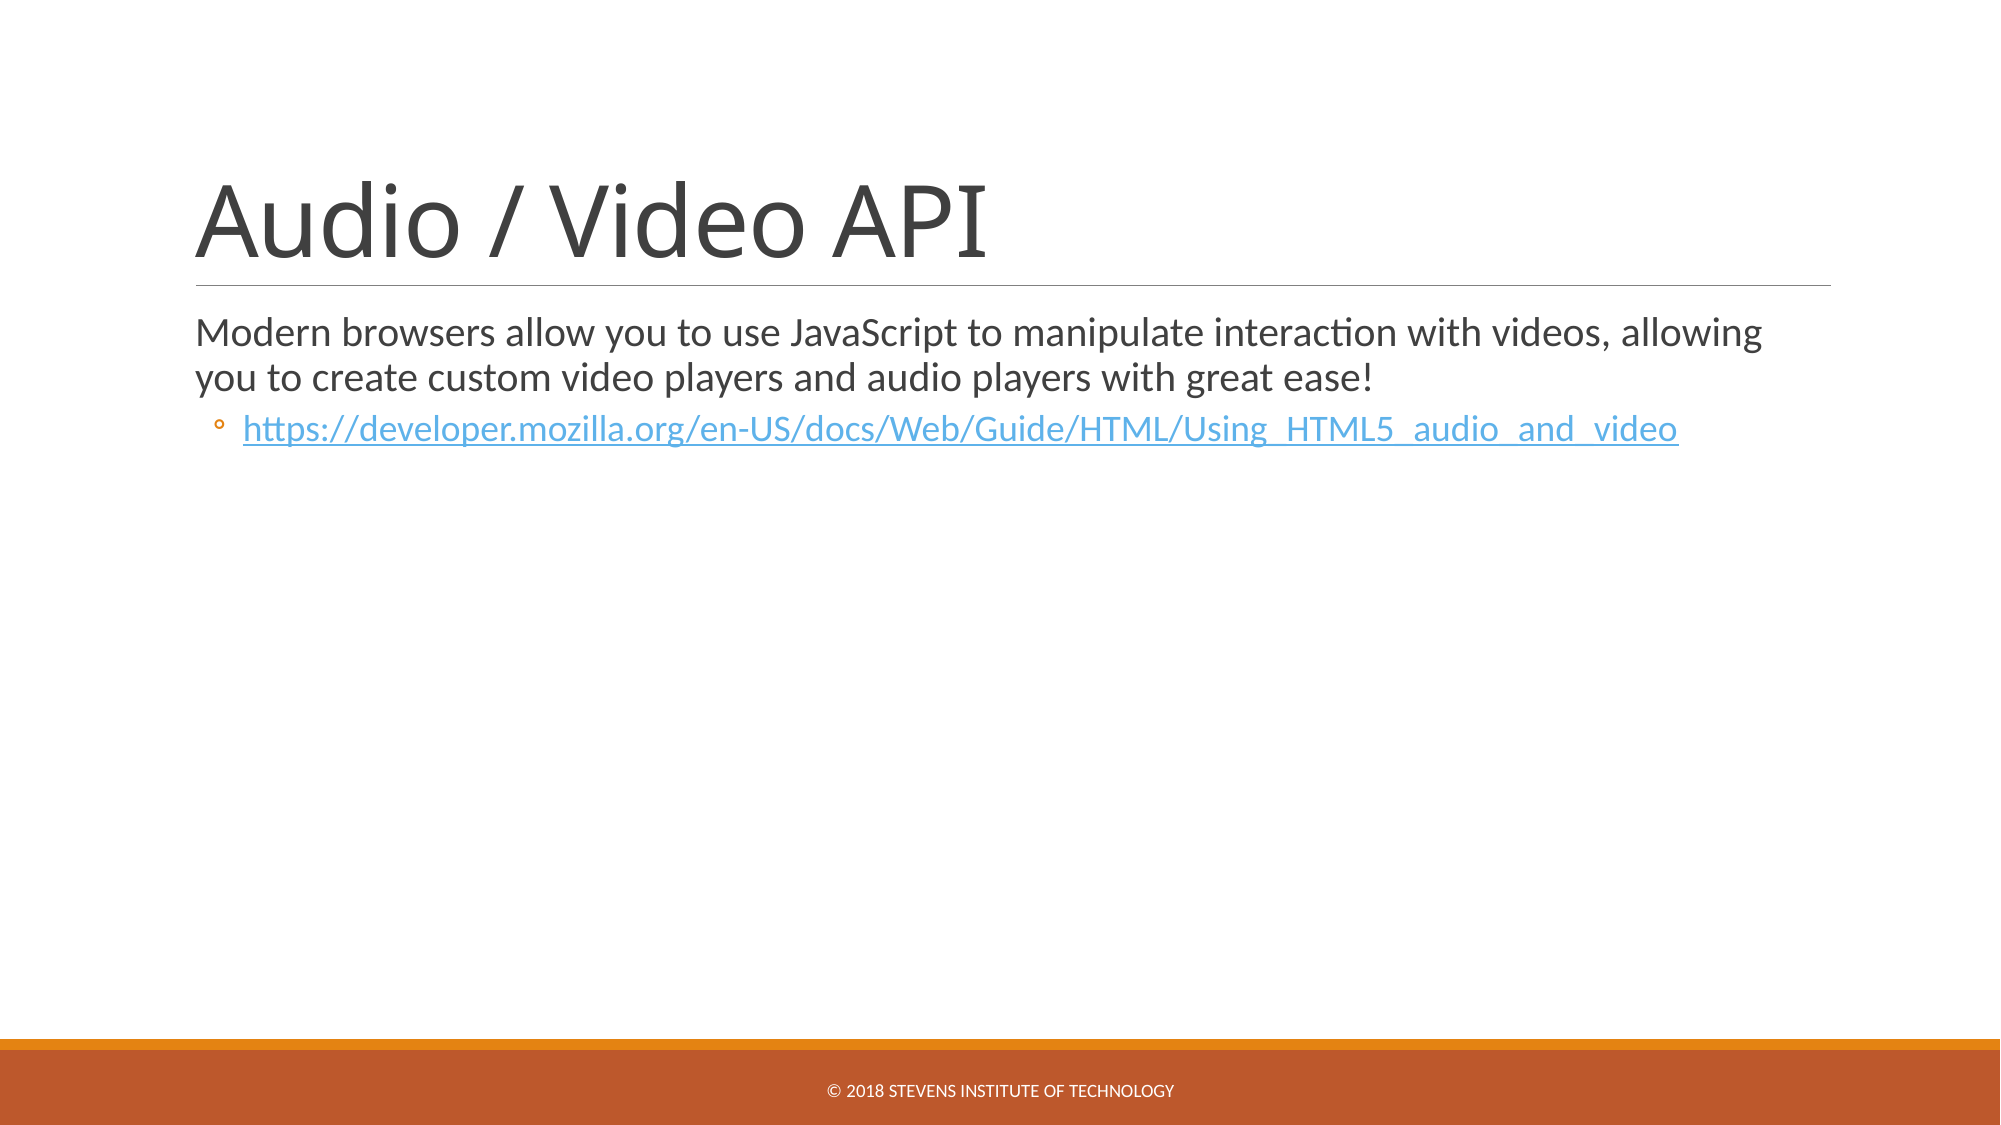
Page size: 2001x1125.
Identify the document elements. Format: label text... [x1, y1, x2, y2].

footer © 2018 STEVENS INSTITUTE OF TECHNOLOGY [604, 1059, 1396, 1120]
list Modern browsers allow you to use JavaScript to manipulate interaction with videos, allowing you to create custom video players and audio players with great ease! https://developer.mozilla.org/en-US/docs/Web/Guide/HTML/Using_HTML5_audio_and_video [180, 302, 1830, 963]
title Audio / Video API [180, 47, 1830, 285]
